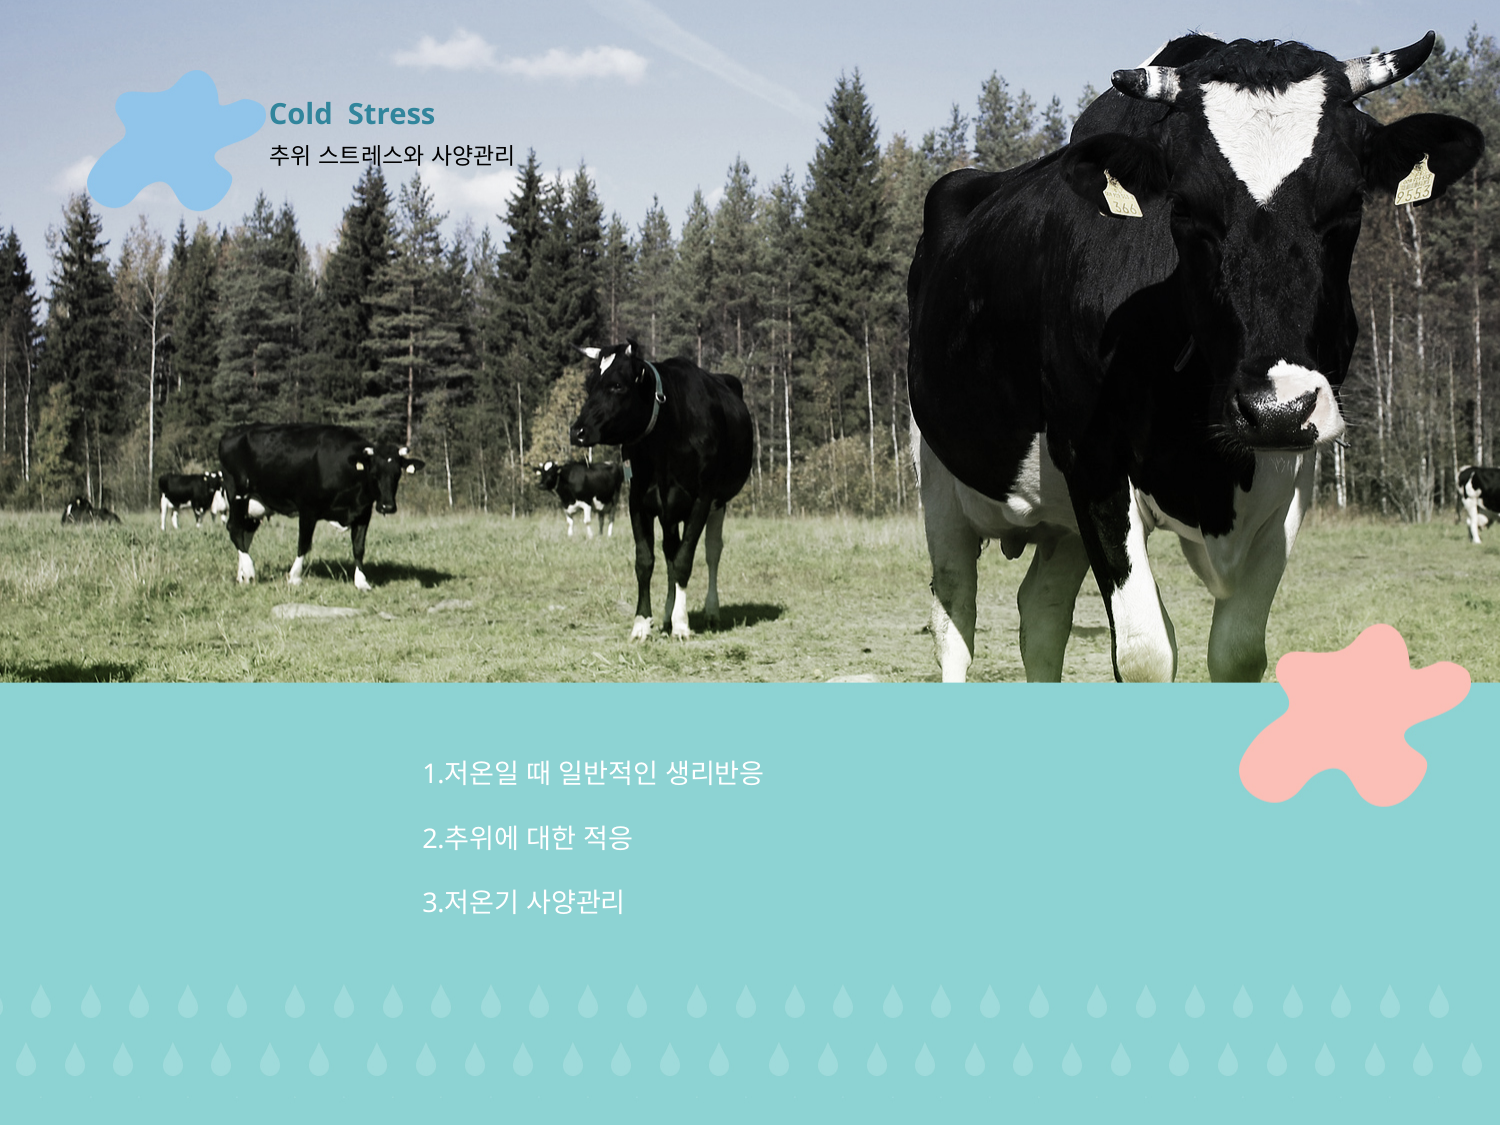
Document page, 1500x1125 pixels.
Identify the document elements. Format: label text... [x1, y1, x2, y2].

picture [0, 0, 1500, 1125]
text_box 저온일 때 일반적인 생리반응 추위에 대한 적응 저온기 사양관리 [407, 715, 1128, 926]
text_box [253, 87, 983, 178]
